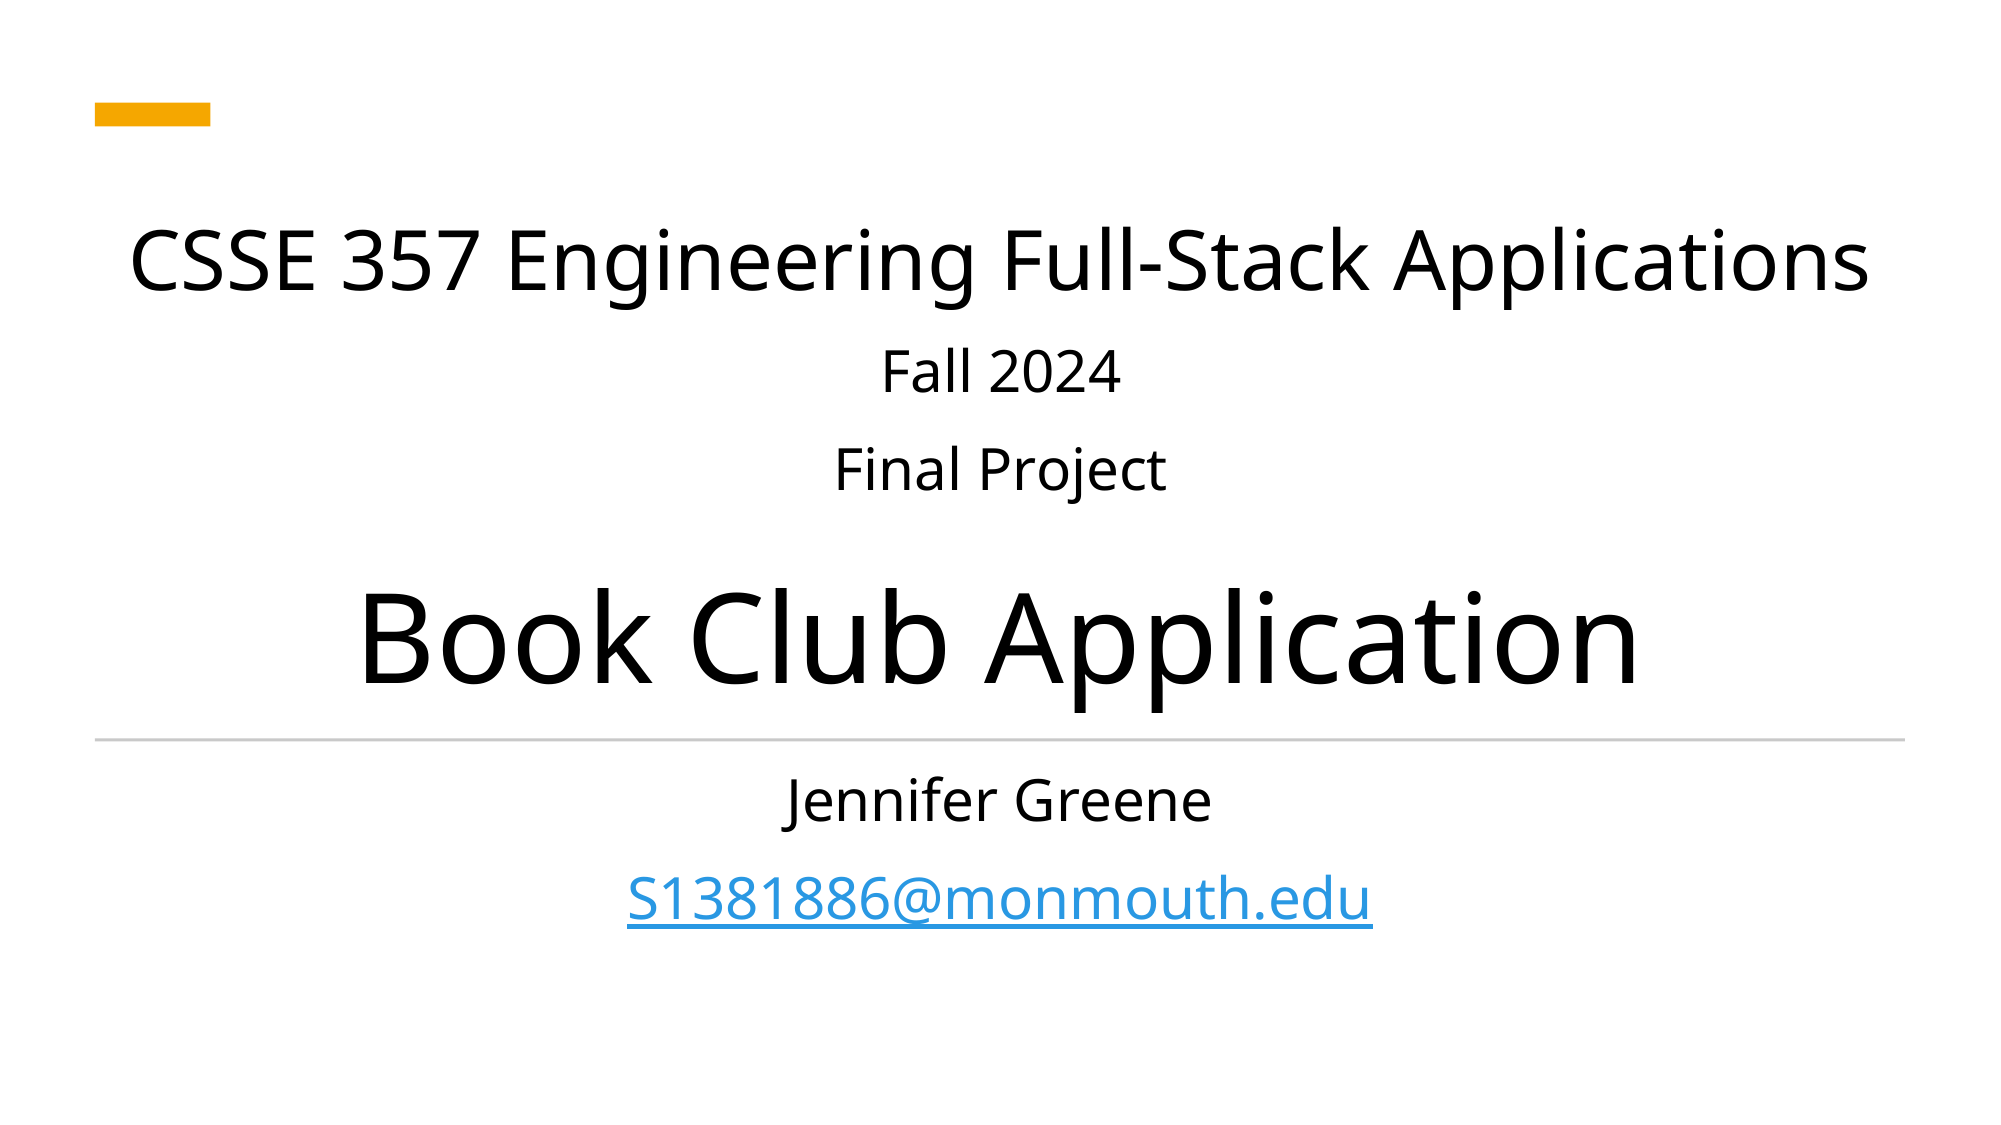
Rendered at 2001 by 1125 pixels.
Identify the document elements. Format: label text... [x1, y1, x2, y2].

subtitle Jennifer Greene S1381886@monmouth.edu [94, 748, 1905, 1016]
text_box CSSE 357 Engineering Full-Stack Applications Fall 2024 Final Project [95, 189, 1906, 563]
title Book Club Application [94, 483, 1905, 718]
